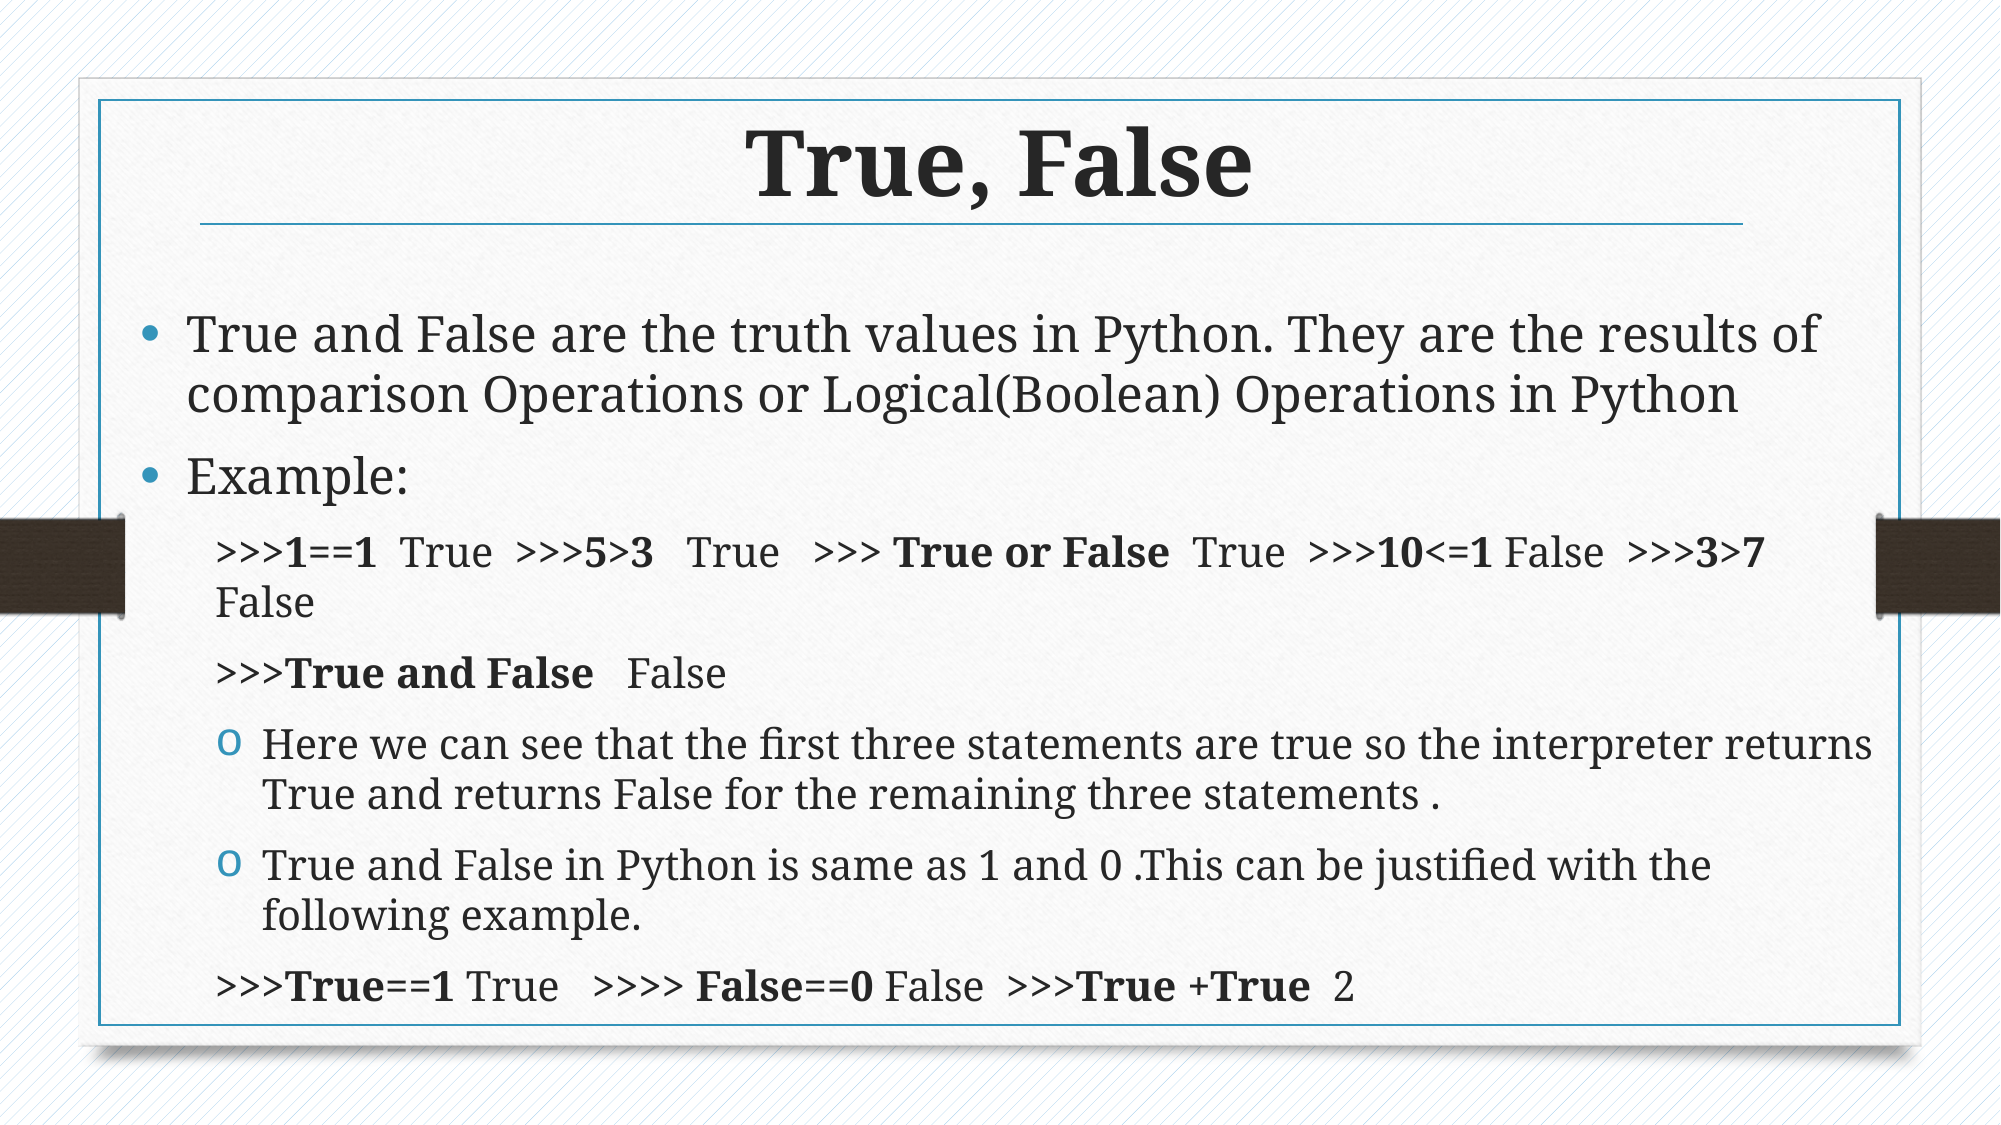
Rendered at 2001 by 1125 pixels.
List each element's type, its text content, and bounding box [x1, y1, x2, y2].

list True and False are the truth values in Python. They are the results of comparison Operations or Logical(Boolean) Operations in Python Example: >>>1==1 True >>>5>3 True >>> True or False True >>>10<=1 False >>>3>7 False >>>True and False False Here we can see that the first three statements are true so the interpreter returns True and returns False for the remaining three statements . True and False in Python is same as 1 and 0 .This can be justified with the following example. >>>True==1 True >>>> False==0 False >>>True +True 2 [125, 294, 1890, 1056]
title True, False [131, 96, 1871, 224]
picture [0, 0, 2001, 1125]
